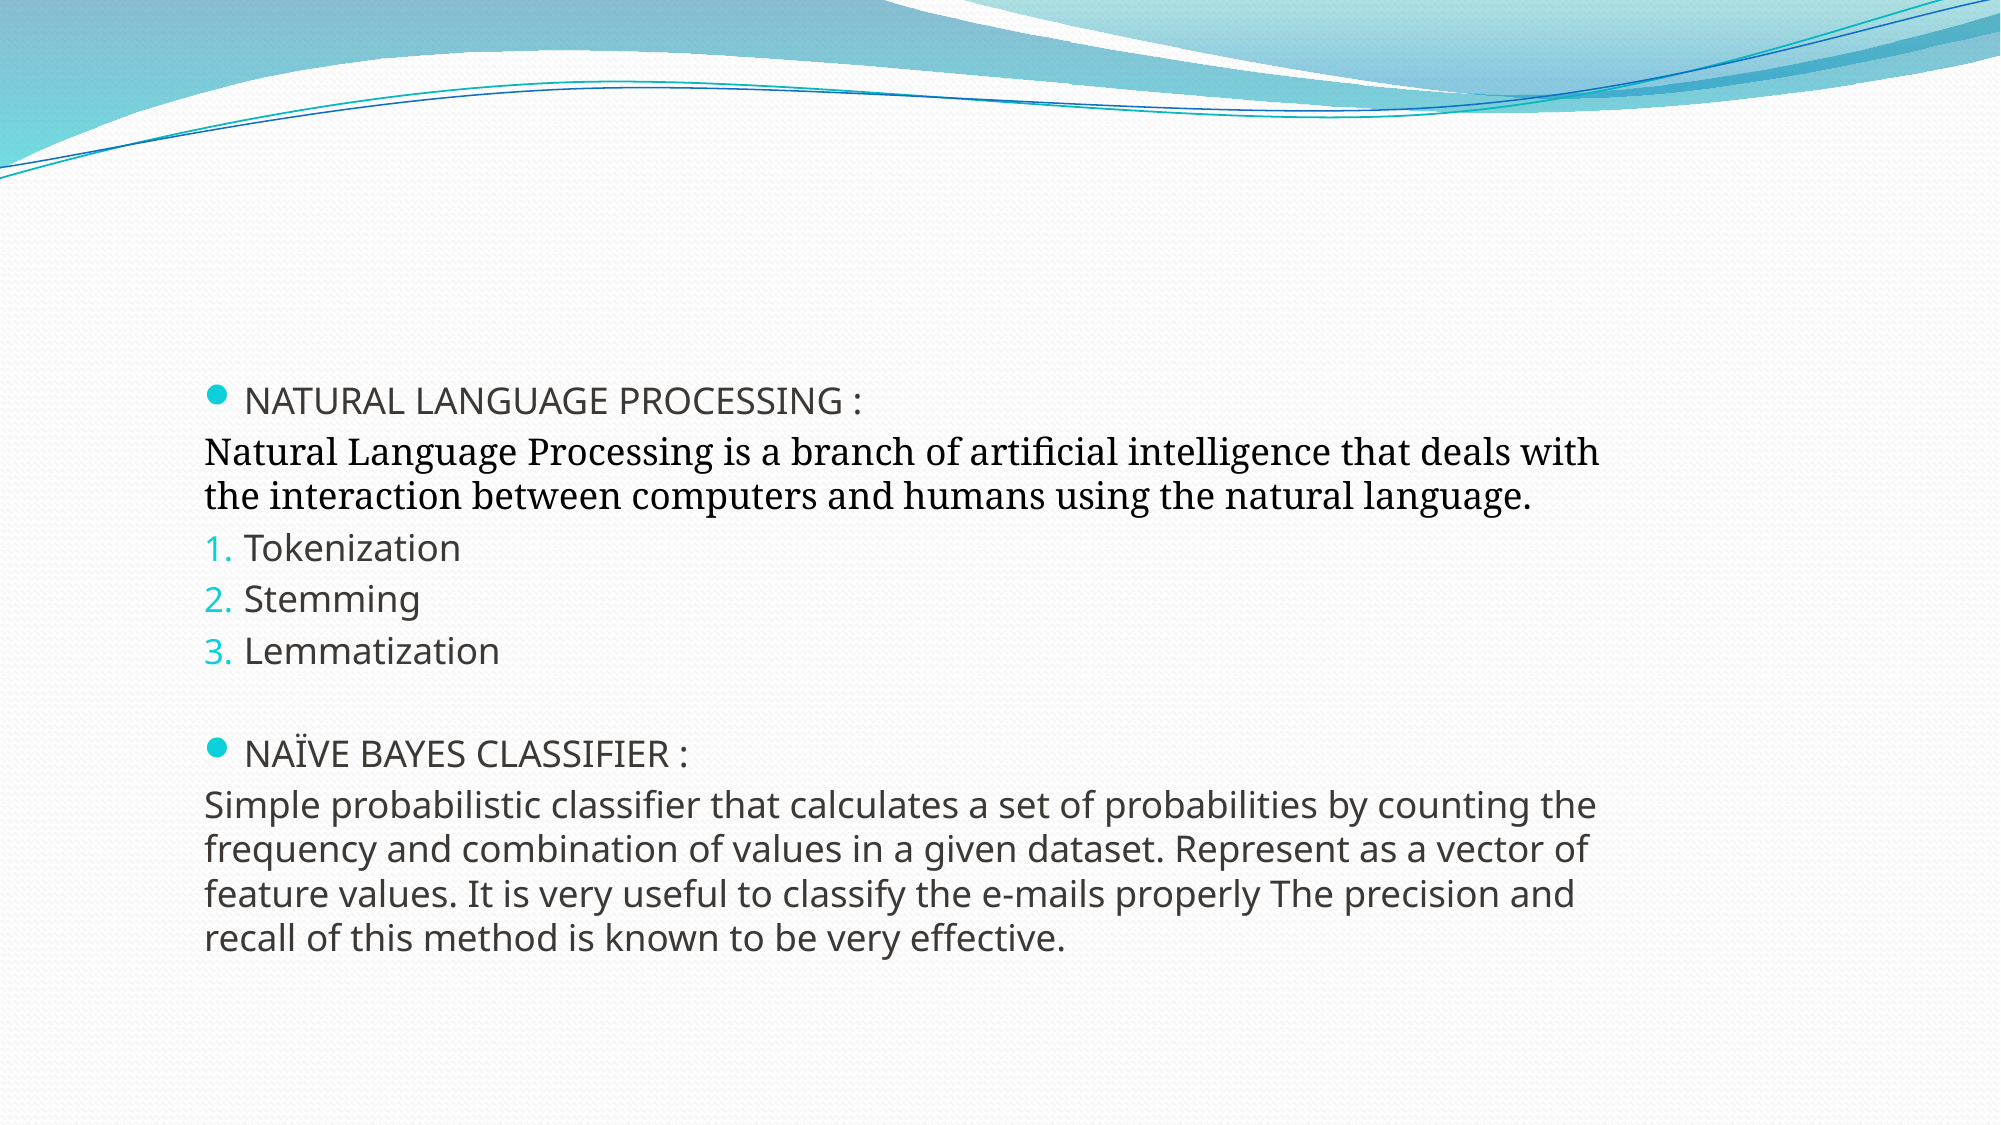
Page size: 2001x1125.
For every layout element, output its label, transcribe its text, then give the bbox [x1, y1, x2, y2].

list NATURAL LANGUAGE PROCESSING : Natural Language Processing is a branch of artificial intelligence that deals with the interaction between computers and humans using the natural language. Tokenization Stemming Lemmatization NAÏVE BAYES CLASSIFIER : Simple probabilistic classifier that calculates a set of probabilities by counting the frequency and combination of values in a given dataset. Represent as a vector of feature values. It is very useful to classify the e-mails properly The precision and recall of this method is known to be very effective. [189, 369, 1638, 988]
title [99, 115, 1900, 303]
